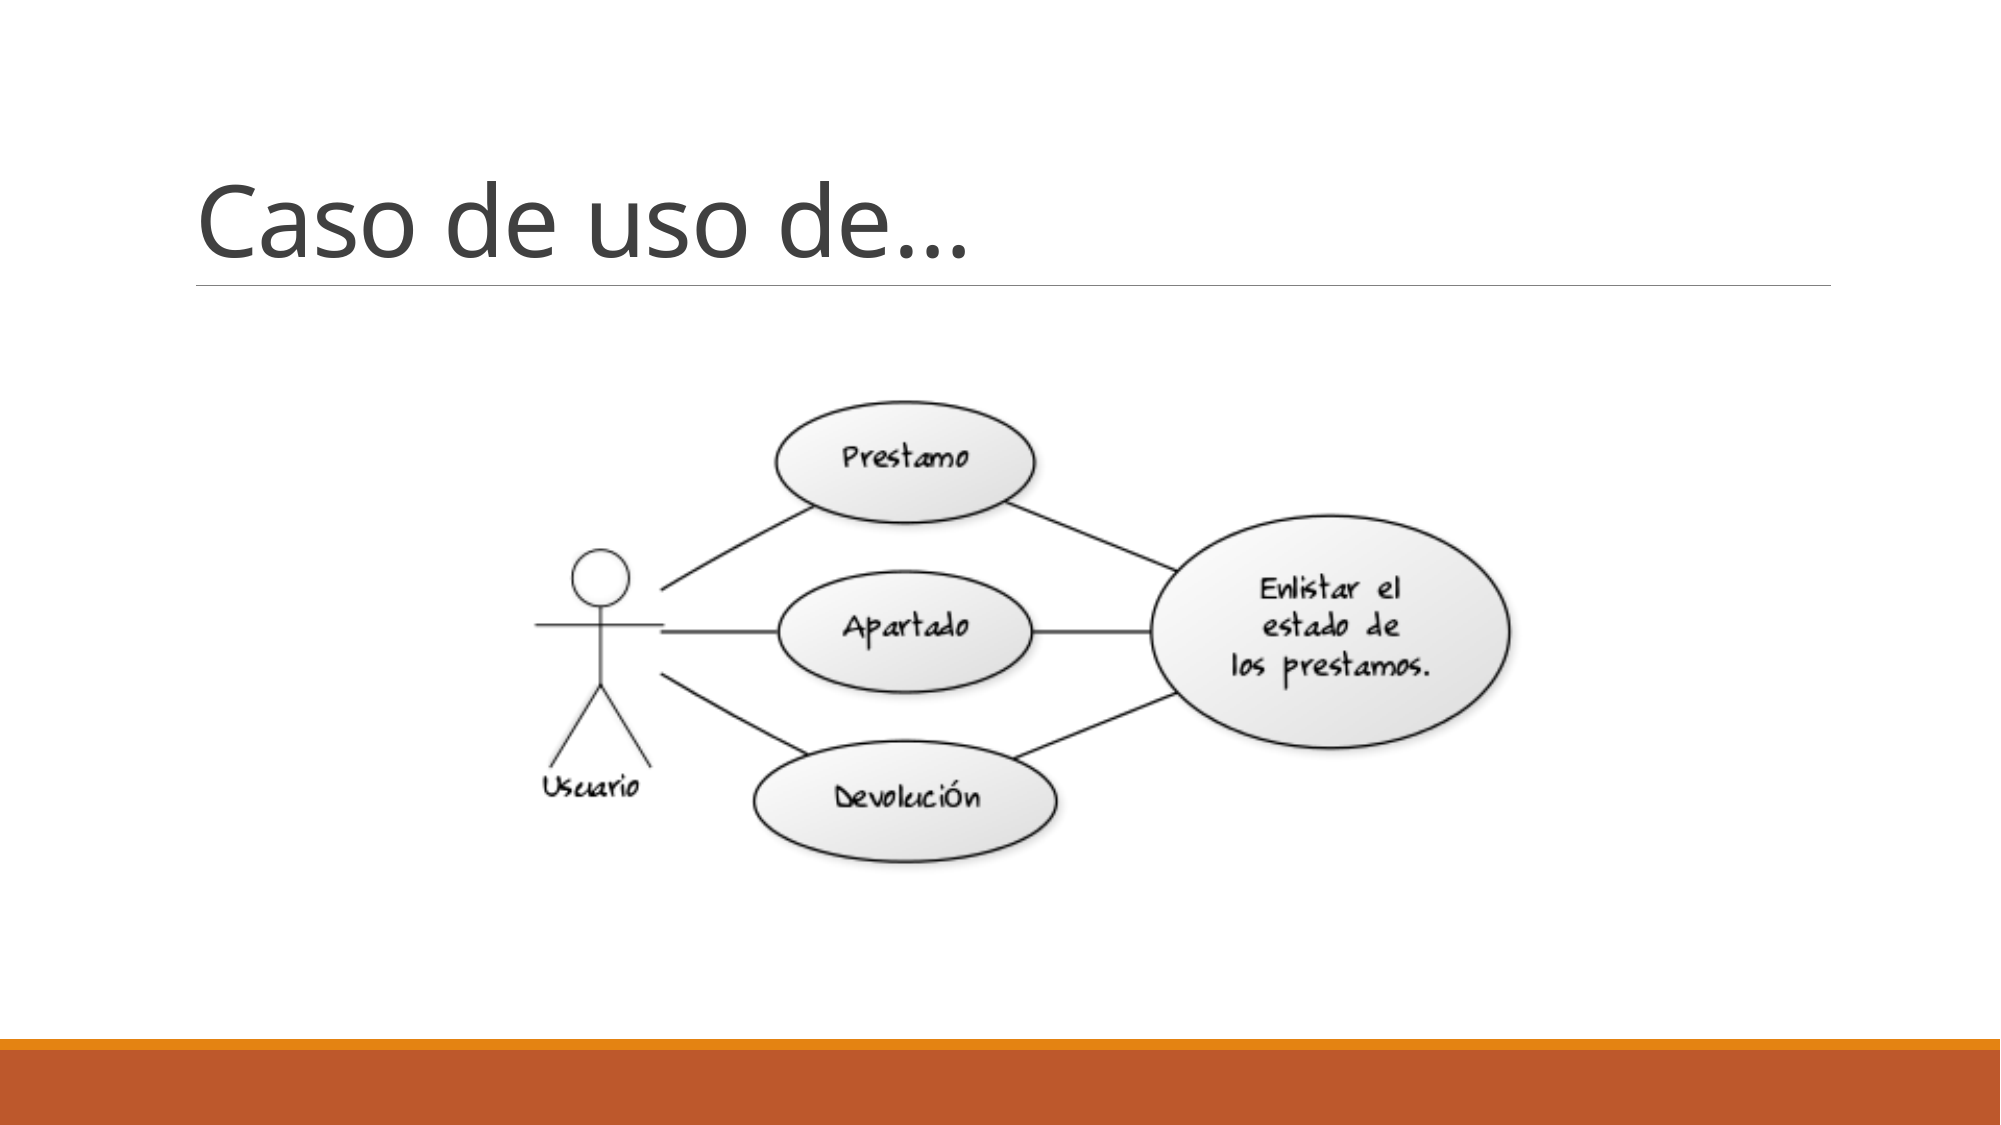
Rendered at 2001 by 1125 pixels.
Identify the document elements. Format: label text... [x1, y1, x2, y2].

title Caso de uso de… [180, 47, 1830, 285]
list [447, 351, 1563, 915]
